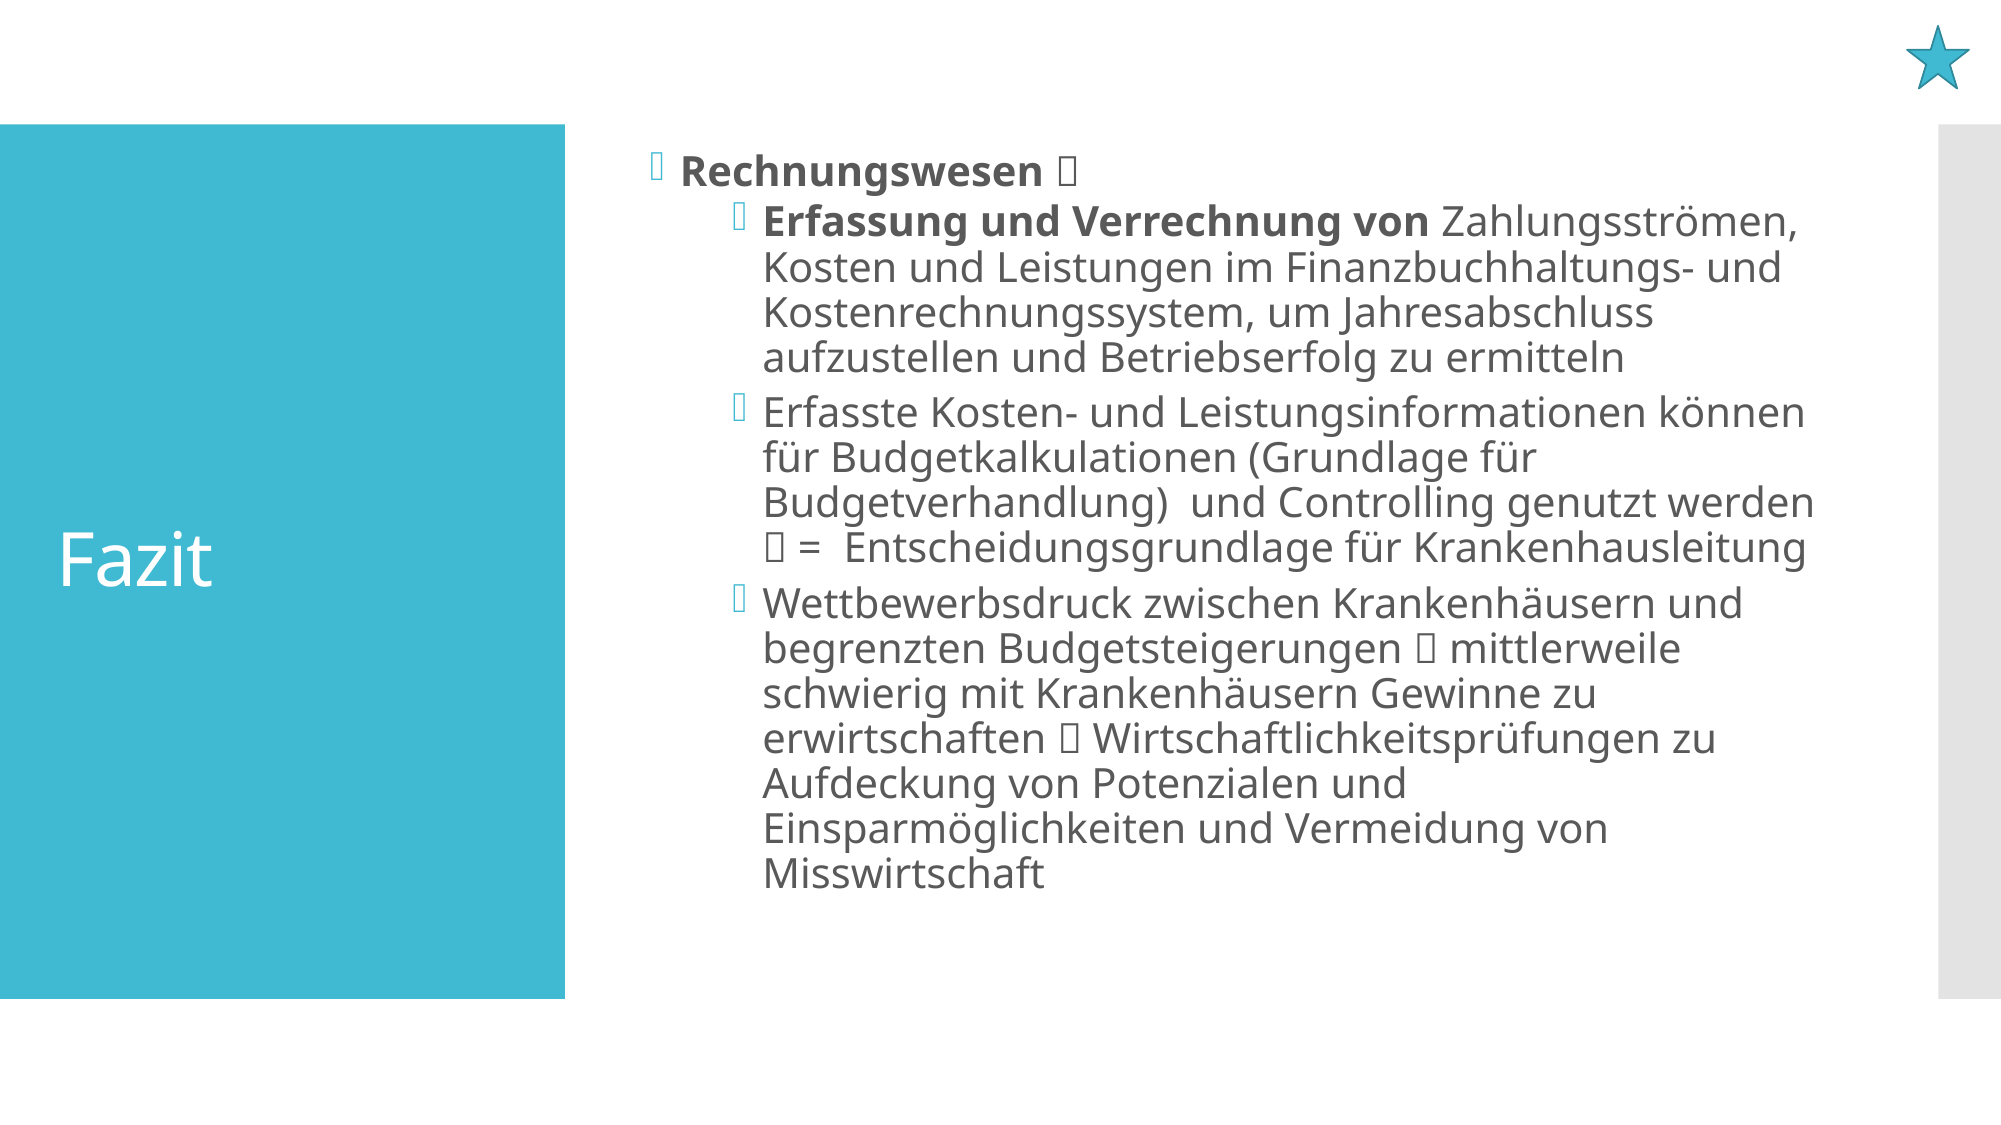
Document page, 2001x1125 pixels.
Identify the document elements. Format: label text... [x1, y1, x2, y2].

title Fazit [41, 184, 525, 940]
text_box [1906, 24, 1970, 90]
list Rechnungswesen  Erfassung und Verrechnung von Zahlungsströmen, Kosten und Leistungen im Finanzbuchhaltungs- und Kostenrechnungssystem, um Jahresabschluss aufzustellen und Betriebserfolg zu ermitteln Erfasste Kosten- und Leistungsinformationen können für Budgetkalkulationen (Grundlage für Budgetverhandlung) und Controlling genutzt werden  = Entscheidungsgrundlage für Krankenhausleitung Wettbewerbsdruck zwischen Krankenhäusern und begrenzten Budgetsteigerungen  mittlerweile schwierig mit Krankenhäusern Gewinne zu erwirtschaften  Wirtschaftlichkeitsprüfungen zu Aufdeckung von Potenzialen und Einsparmöglichkeiten und Vermeidung von Misswirtschaft [634, 141, 1835, 982]
